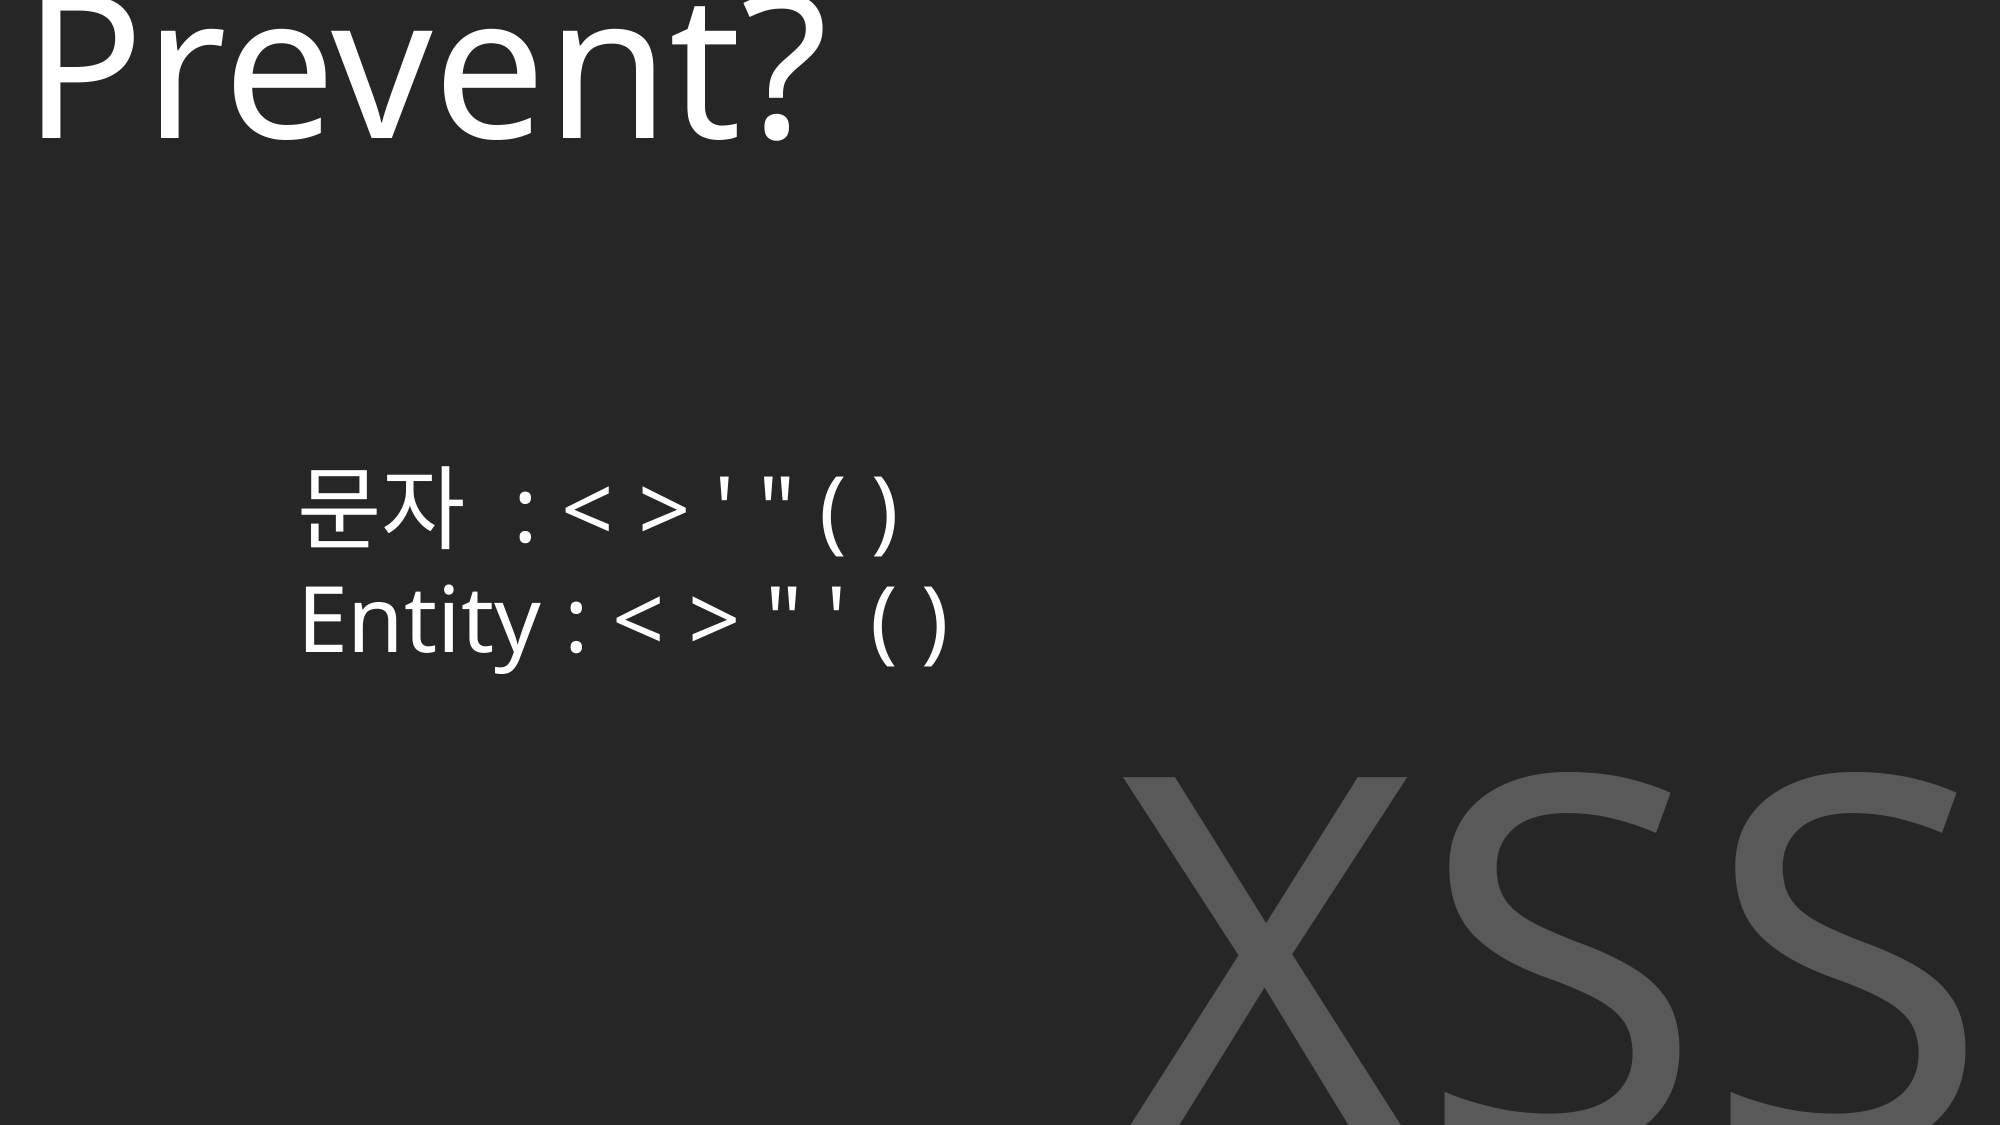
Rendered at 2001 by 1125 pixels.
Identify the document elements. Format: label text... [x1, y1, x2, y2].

text_box How to Prevent? [8, 16, 1541, 190]
text_box 문자 : < > ' " ( ) Entity : < > " ' ( ) [282, 443, 1487, 679]
text_box XSS [802, 1097, 2000, 1125]
